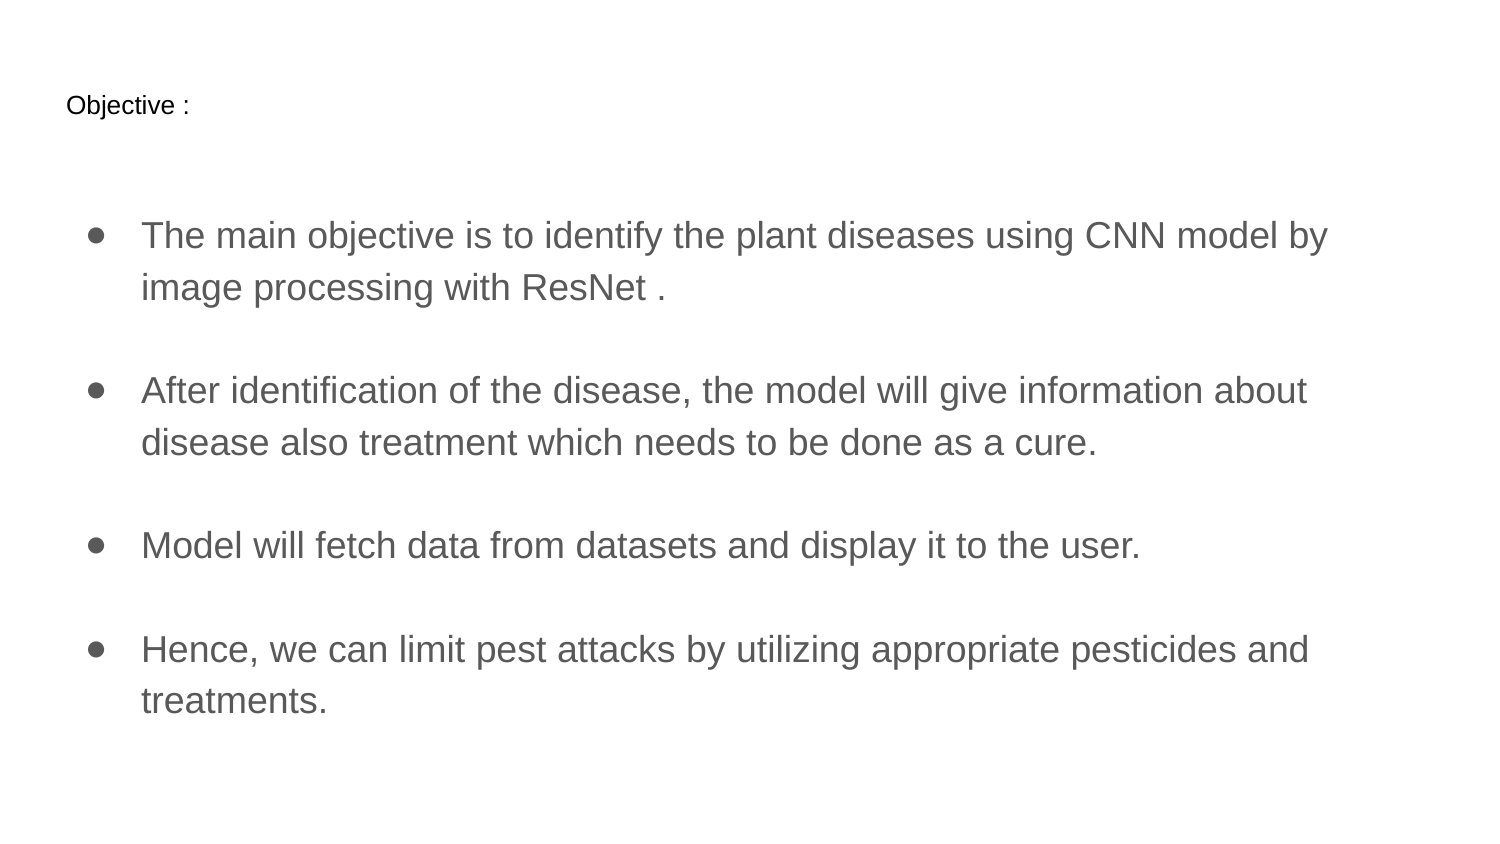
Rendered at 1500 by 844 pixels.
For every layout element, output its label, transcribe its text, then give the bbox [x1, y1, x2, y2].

list The main objective is to identify the plant diseases using CNN model by image processing with ResNet . After identification of the disease, the model will give information about disease also treatment which needs to be done as a cure. Model will fetch data from datasets and display it to the user. Hence, we can limit pest attacks by utilizing appropriate pesticides and treatments. [51, 189, 1449, 750]
title Objective : [51, 72, 1449, 167]
